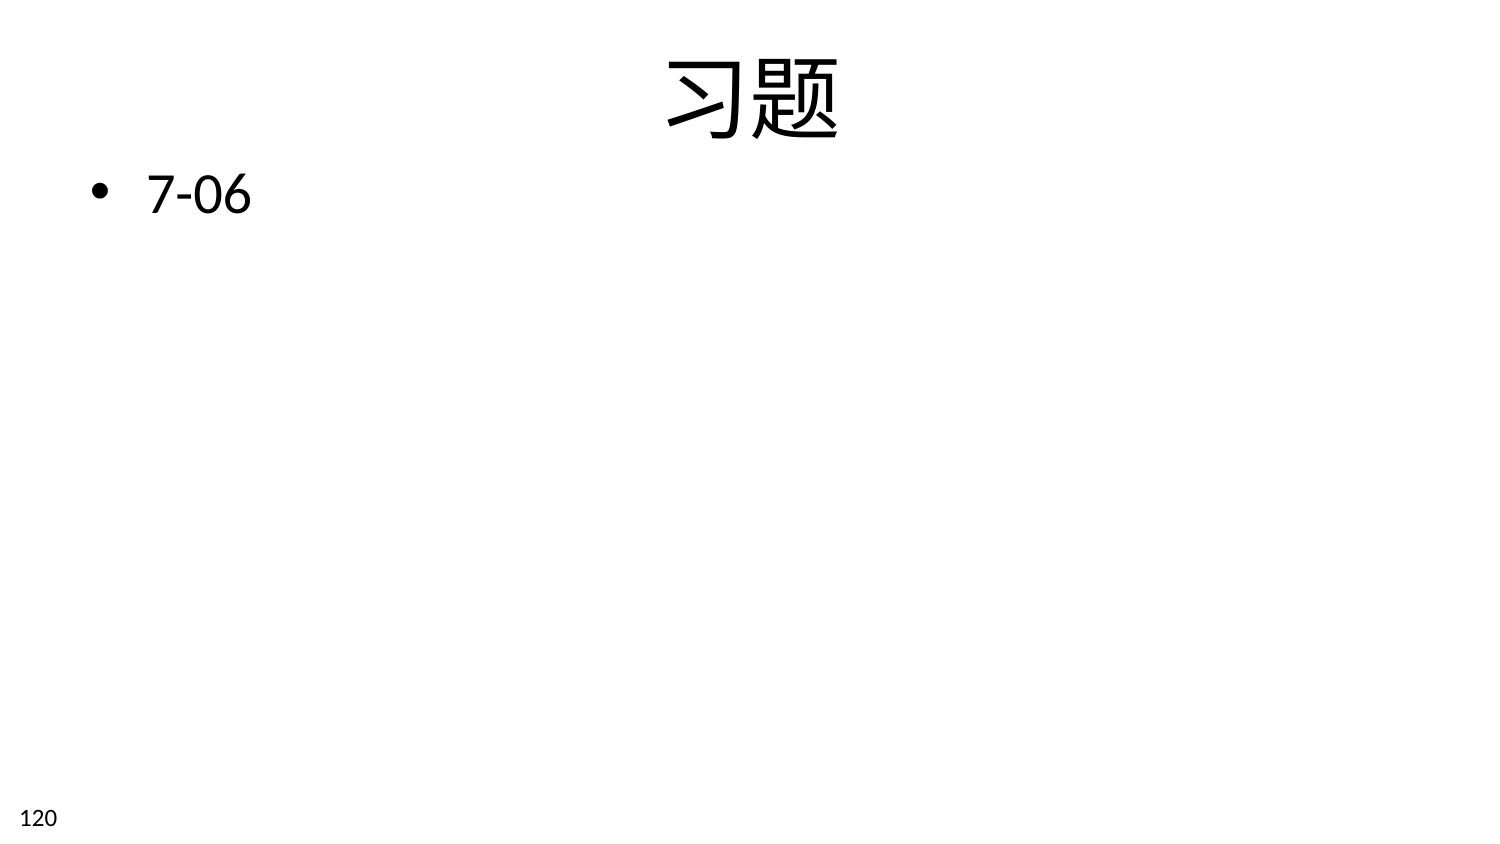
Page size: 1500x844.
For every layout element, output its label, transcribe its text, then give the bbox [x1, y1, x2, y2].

title 习题 [75, 33, 1425, 175]
list 7-06 [75, 147, 738, 566]
